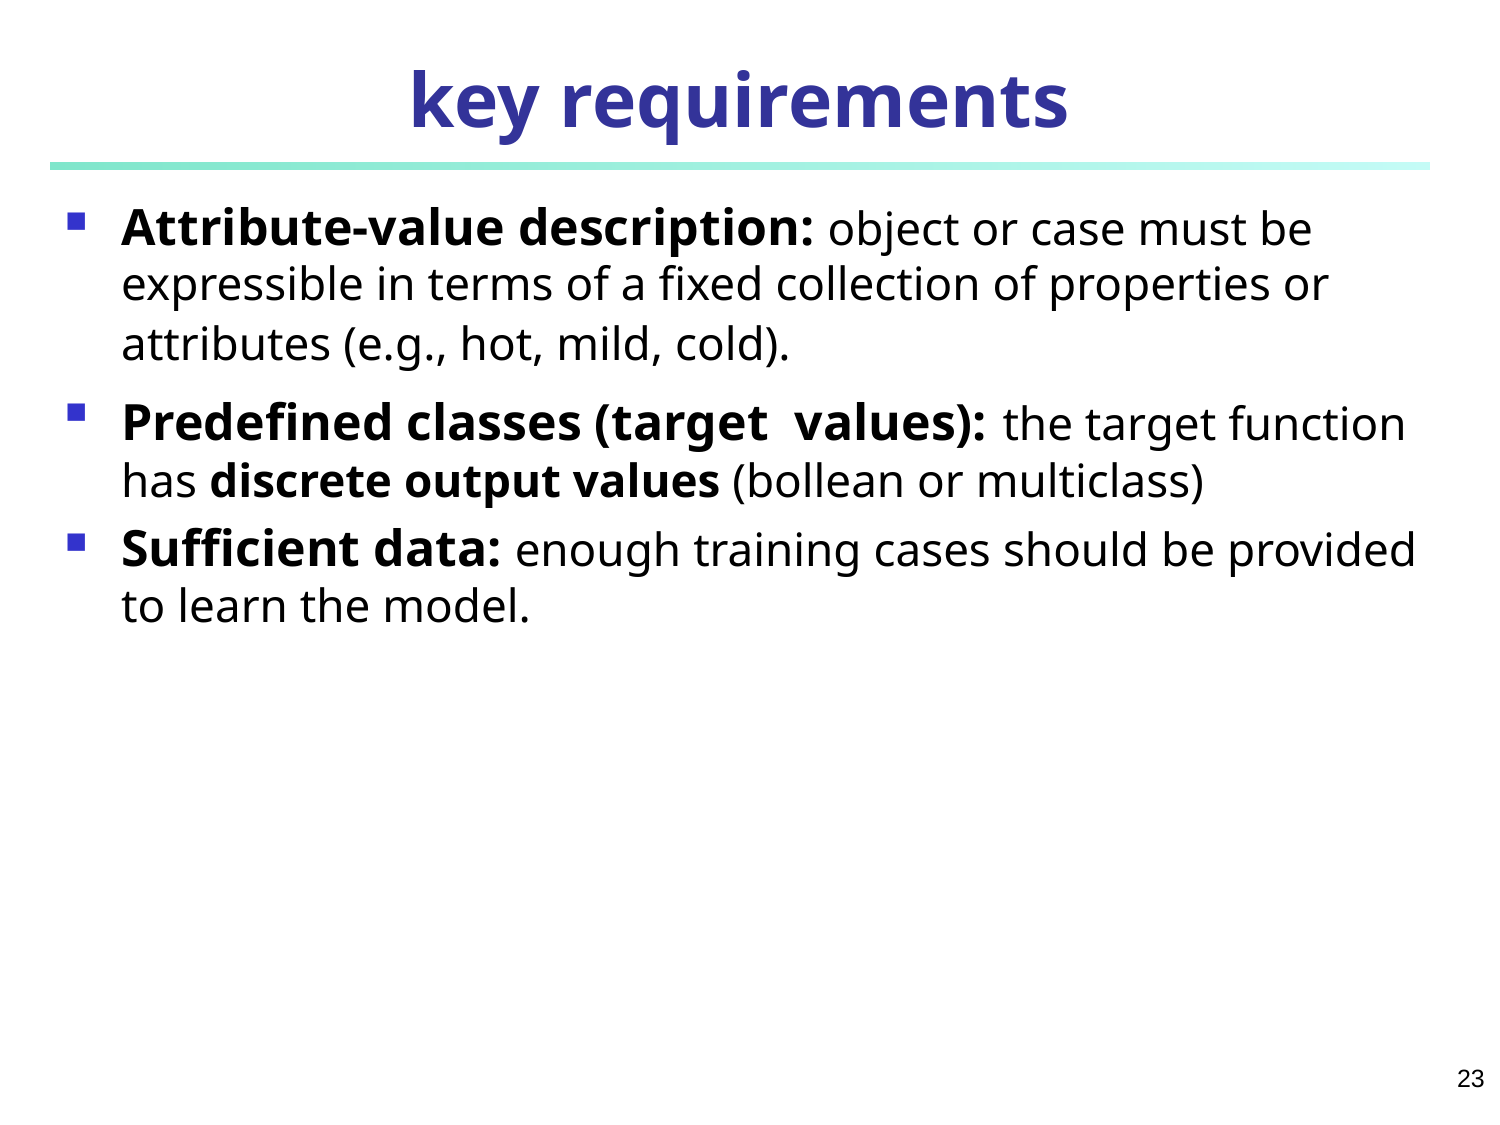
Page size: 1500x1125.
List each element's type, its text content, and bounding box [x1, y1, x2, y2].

list Attribute-value description: object or case must be expressible in terms of a fixed collection of properties or attributes (e.g., hot, mild, cold). Predefined classes (target values): the target function has discrete output values (bollean or multiclass) Sufficient data: enough training cases should be provided to learn the model. [49, 187, 1438, 1026]
title key requirements [49, 62, 1429, 151]
slide_number 23 [1187, 1037, 1500, 1101]
